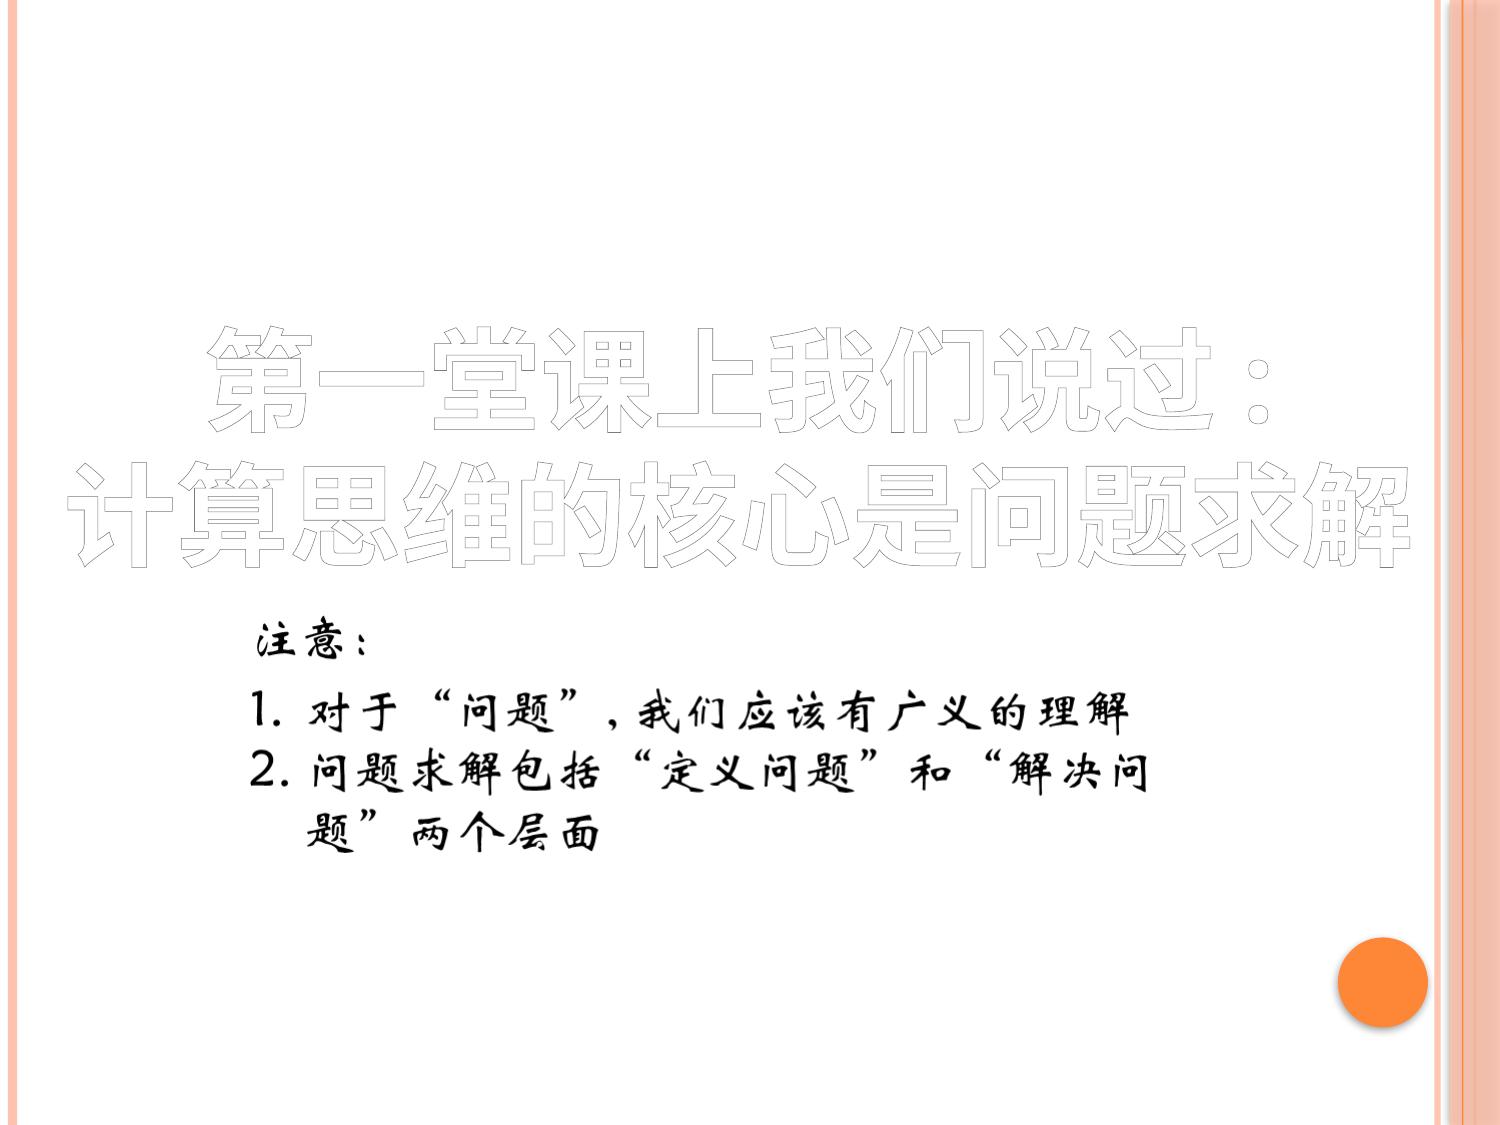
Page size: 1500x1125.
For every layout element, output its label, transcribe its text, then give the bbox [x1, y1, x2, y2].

text_box 第一堂课上我们说过: 计算思维的核心是问题求解 [48, 302, 1429, 588]
picture [217, 589, 1216, 890]
